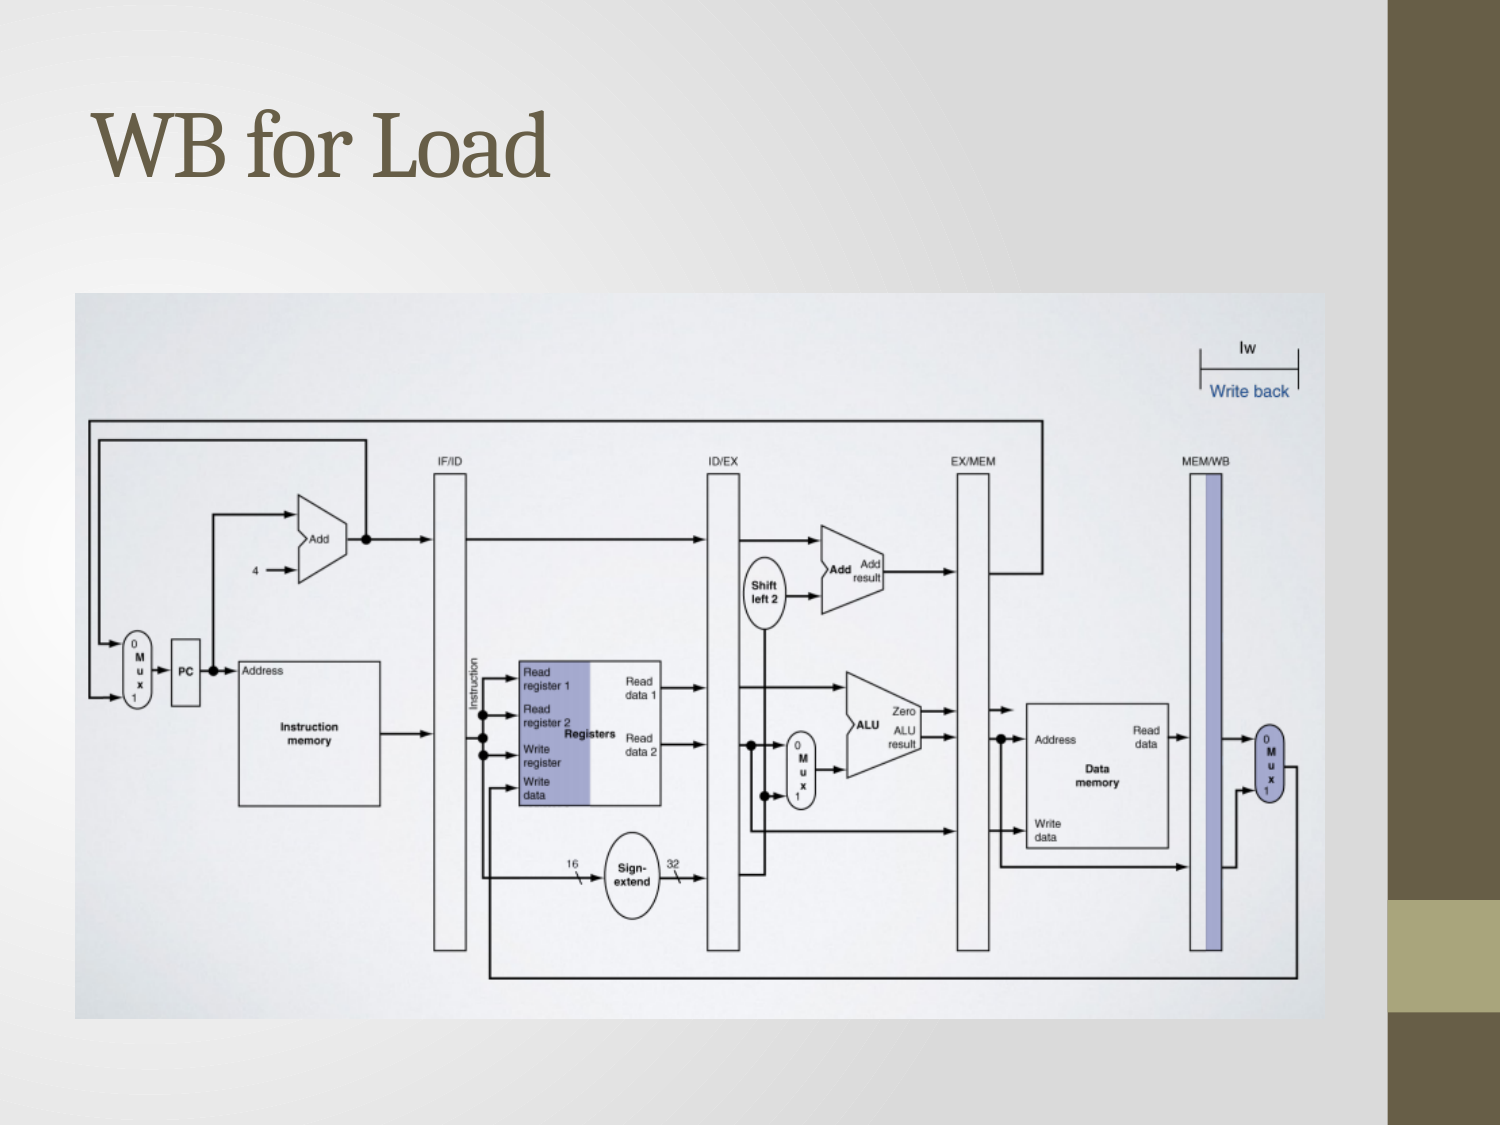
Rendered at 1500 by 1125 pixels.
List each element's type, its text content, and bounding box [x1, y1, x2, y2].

title WB for Load [75, 45, 1325, 233]
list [74, 261, 1326, 1051]
